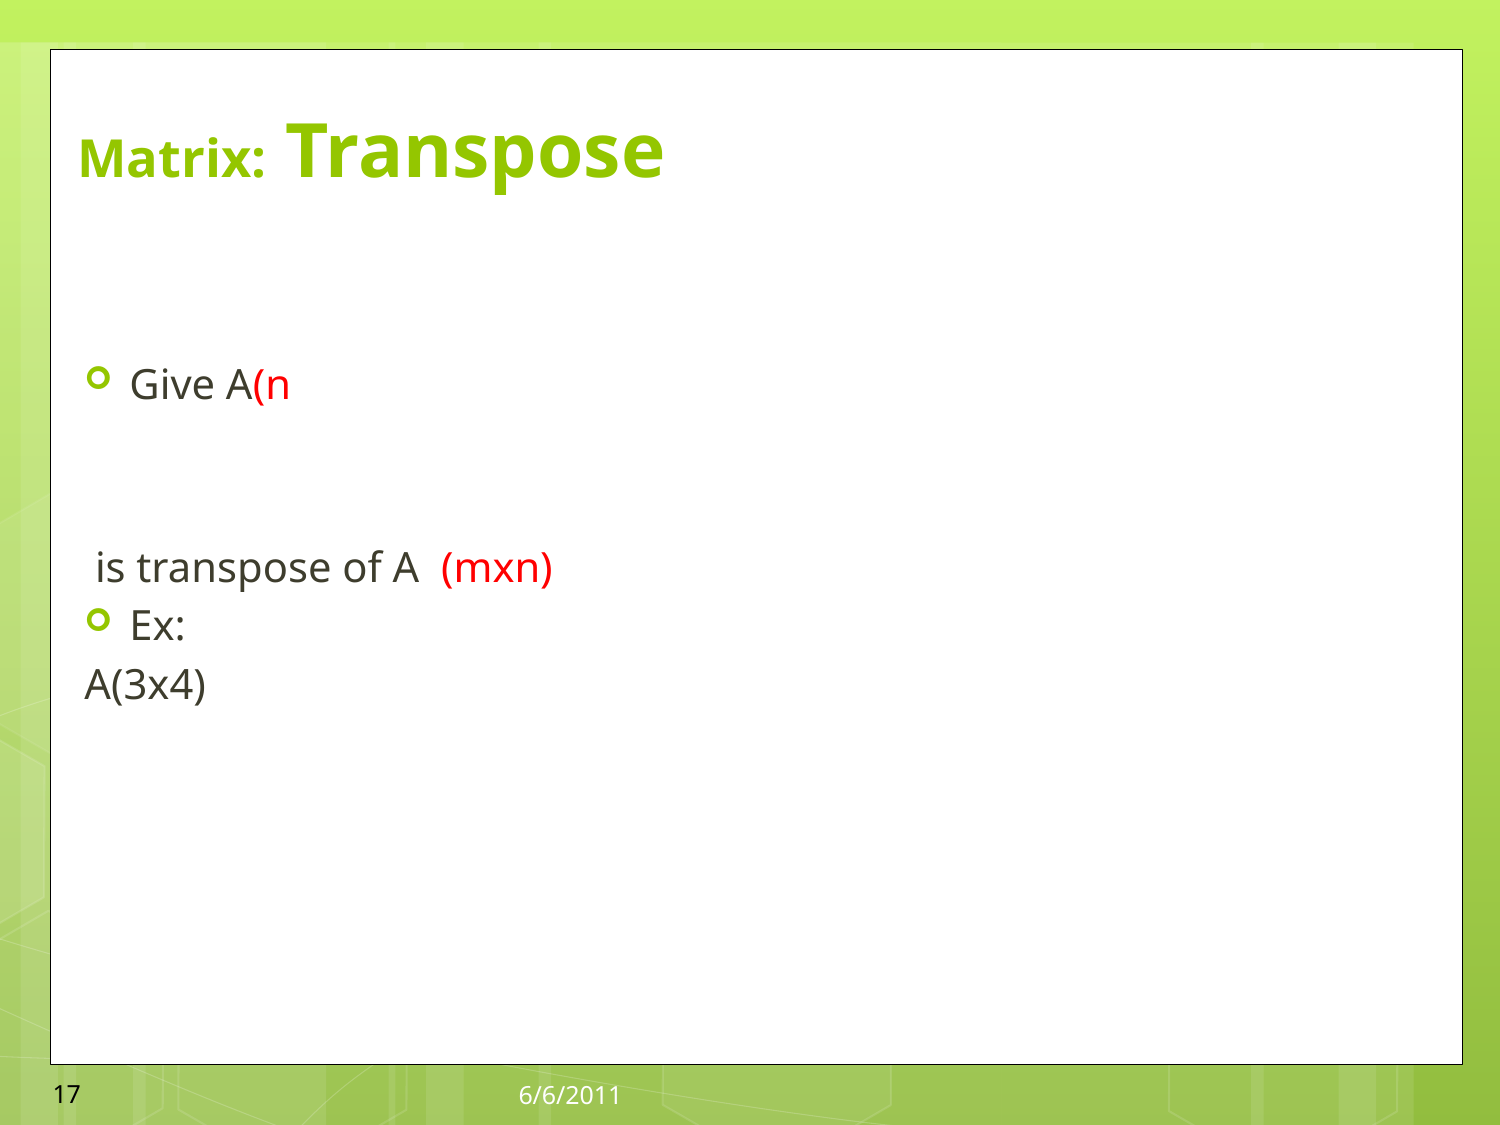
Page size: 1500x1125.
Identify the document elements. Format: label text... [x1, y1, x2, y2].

slide_number 17 [37, 1065, 256, 1125]
title Matrix: Transpose [62, 50, 1450, 200]
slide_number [287, 1065, 638, 1125]
